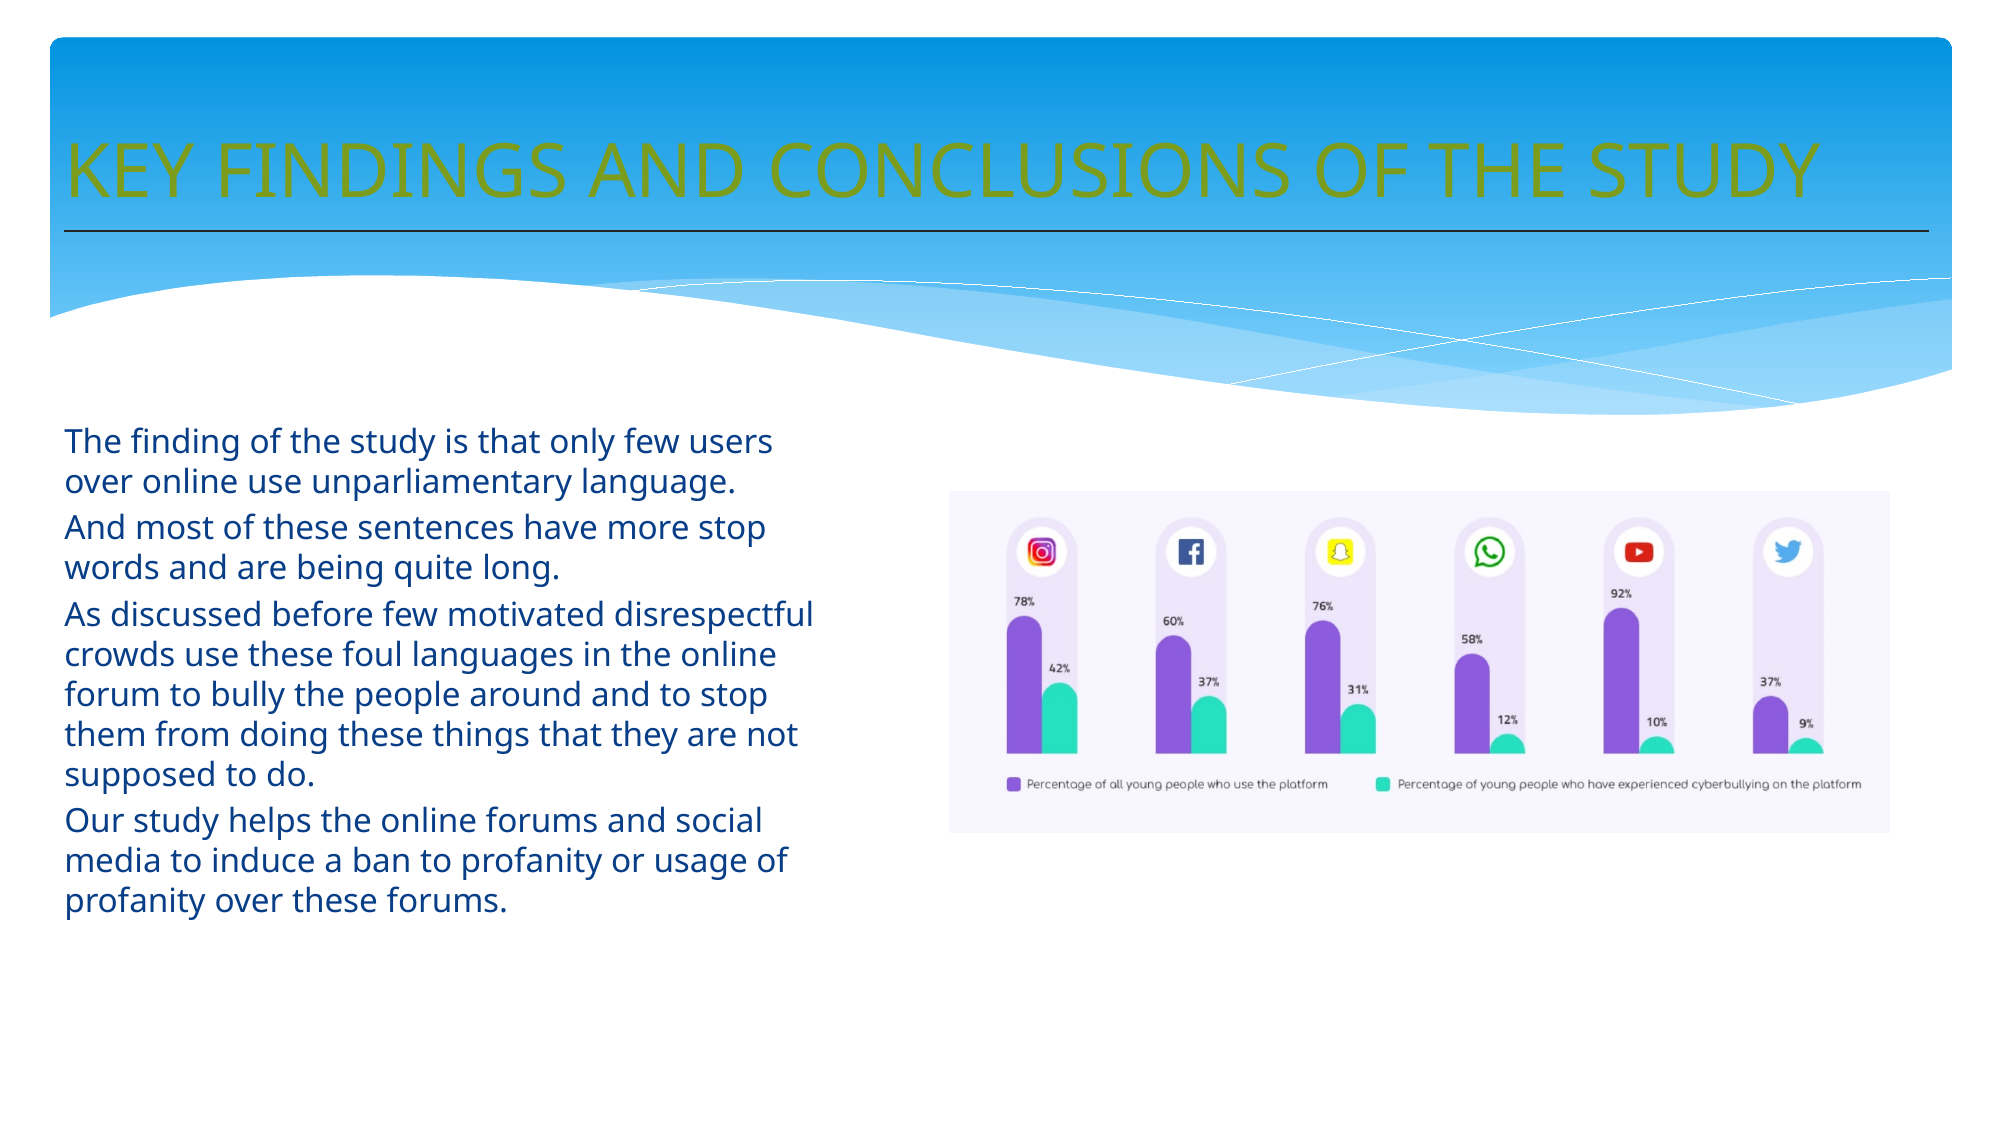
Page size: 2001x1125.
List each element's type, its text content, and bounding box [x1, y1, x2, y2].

picture [949, 491, 1890, 833]
list The finding of the study is that only few users over online use unparliamentary language. And most of these sentences have more stop words and are being quite long. As discussed before few motivated disrespectful crowds use these foul languages in the online forum to bully the people around and to stop them from doing these things that they are not supposed to do. Our study helps the online forums and social media to induce a ban to profanity or usage of profanity over these forums. [64, 412, 818, 936]
title Key Findings and Conclusions of the Study [64, 55, 1930, 221]
